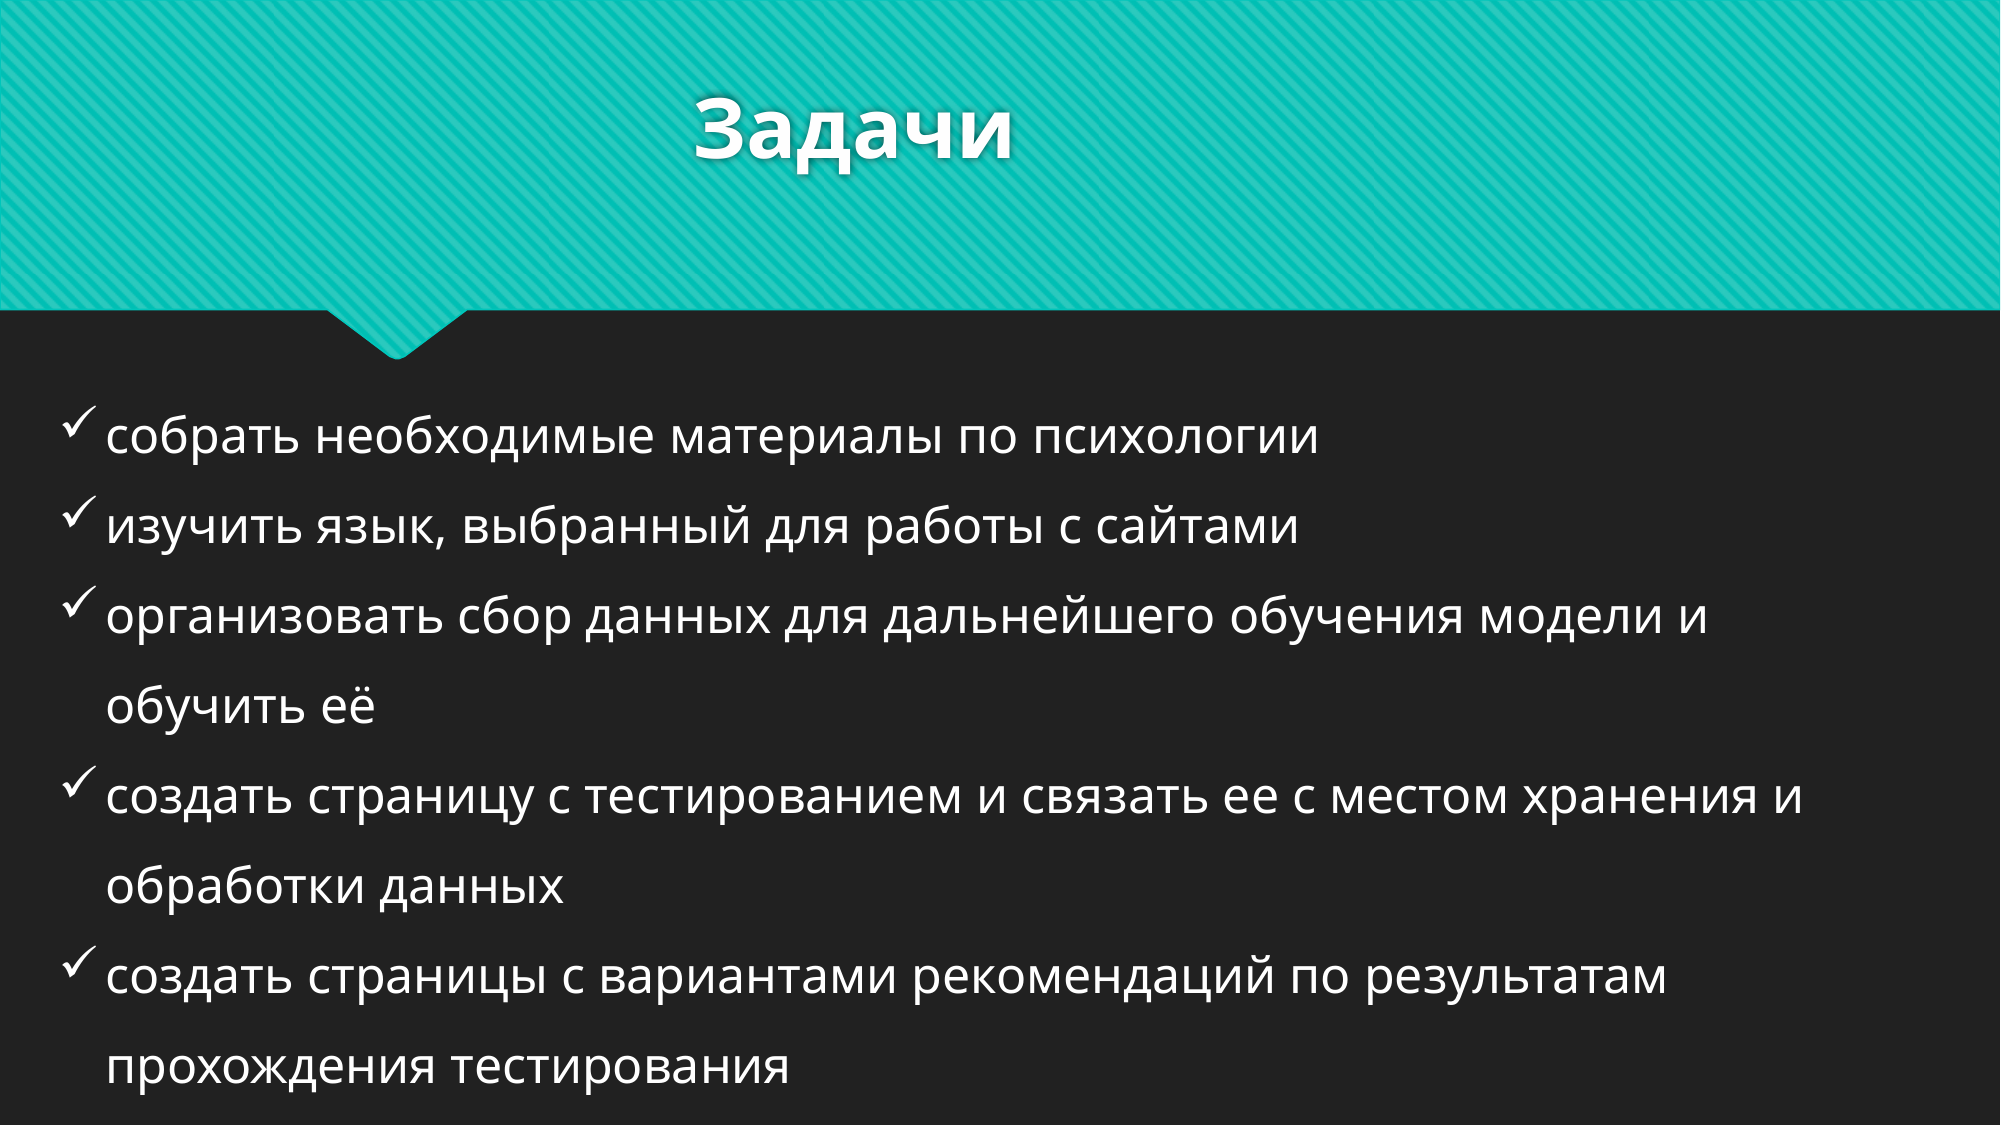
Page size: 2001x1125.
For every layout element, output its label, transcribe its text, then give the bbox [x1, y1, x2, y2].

text_box собрать необходимые материалы по психологии изучить язык, выбранный для работы с сайтами организовать сбор данных для дальнейшего обучения модели и обучить её создать страницу с тестированием и связать ее с местом хранения и обработки данных создать страницы с вариантами рекомендаций по результатам прохождения тестирования [43, 365, 1904, 1125]
title Задачи [150, 124, 1560, 183]
